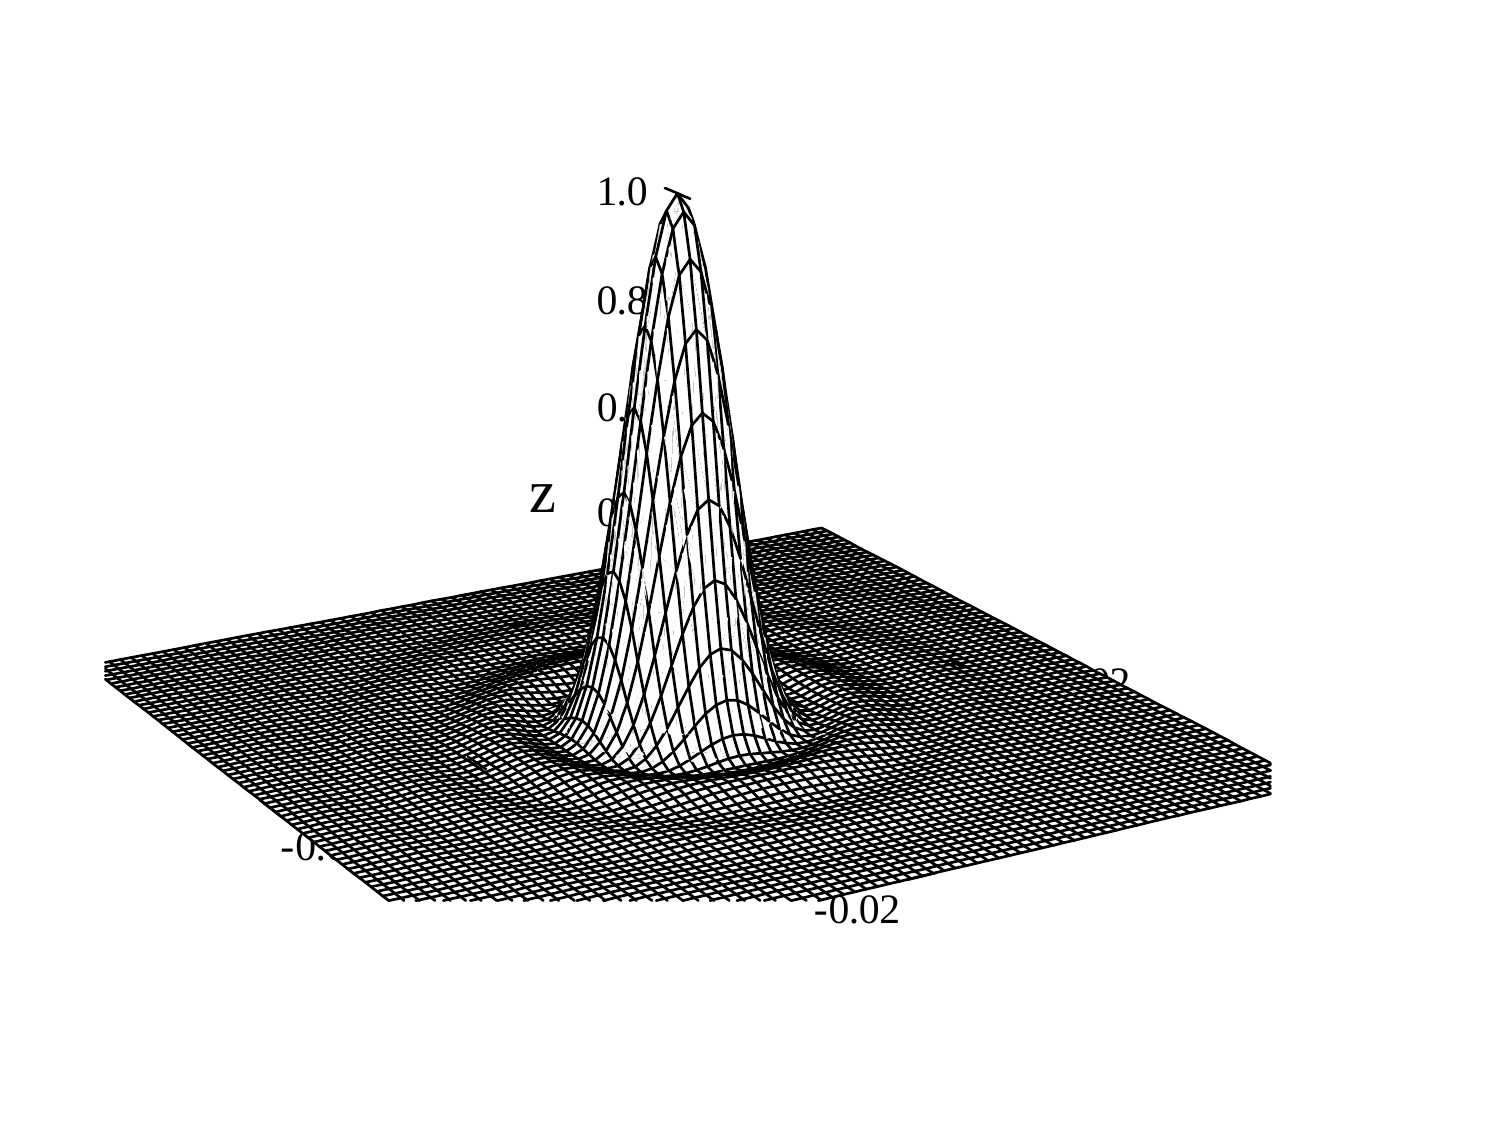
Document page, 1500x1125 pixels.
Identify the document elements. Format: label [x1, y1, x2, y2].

picture [74, 113, 1301, 930]
